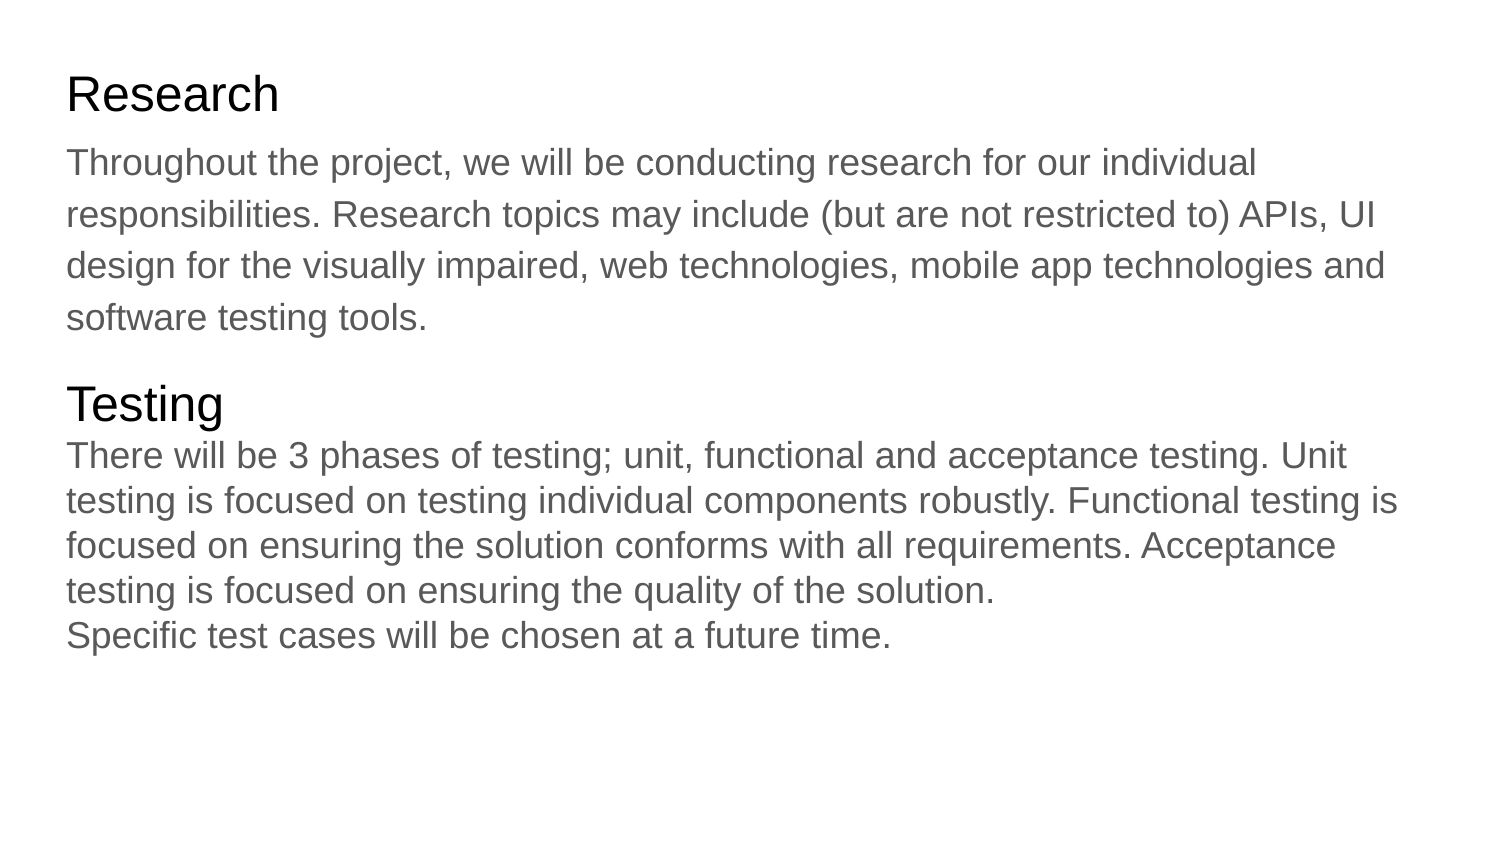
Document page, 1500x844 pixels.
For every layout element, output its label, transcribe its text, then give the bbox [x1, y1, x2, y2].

list Throughout the project, we will be conducting research for our individual responsibilities. Research topics may include (but are not restricted to) APIs, UI design for the visually impaired, web technologies, mobile app technologies and software testing tools. Testing There will be 3 phases of testing; unit, functional and acceptance testing. Unit testing is focused on testing individual components robustly. Functional testing is focused on ensuring the solution conforms with all requirements. Acceptance testing is focused on ensuring the quality of the solution. Specific test cases will be chosen at a future time. [51, 116, 1449, 802]
title Research [51, 46, 1449, 116]
